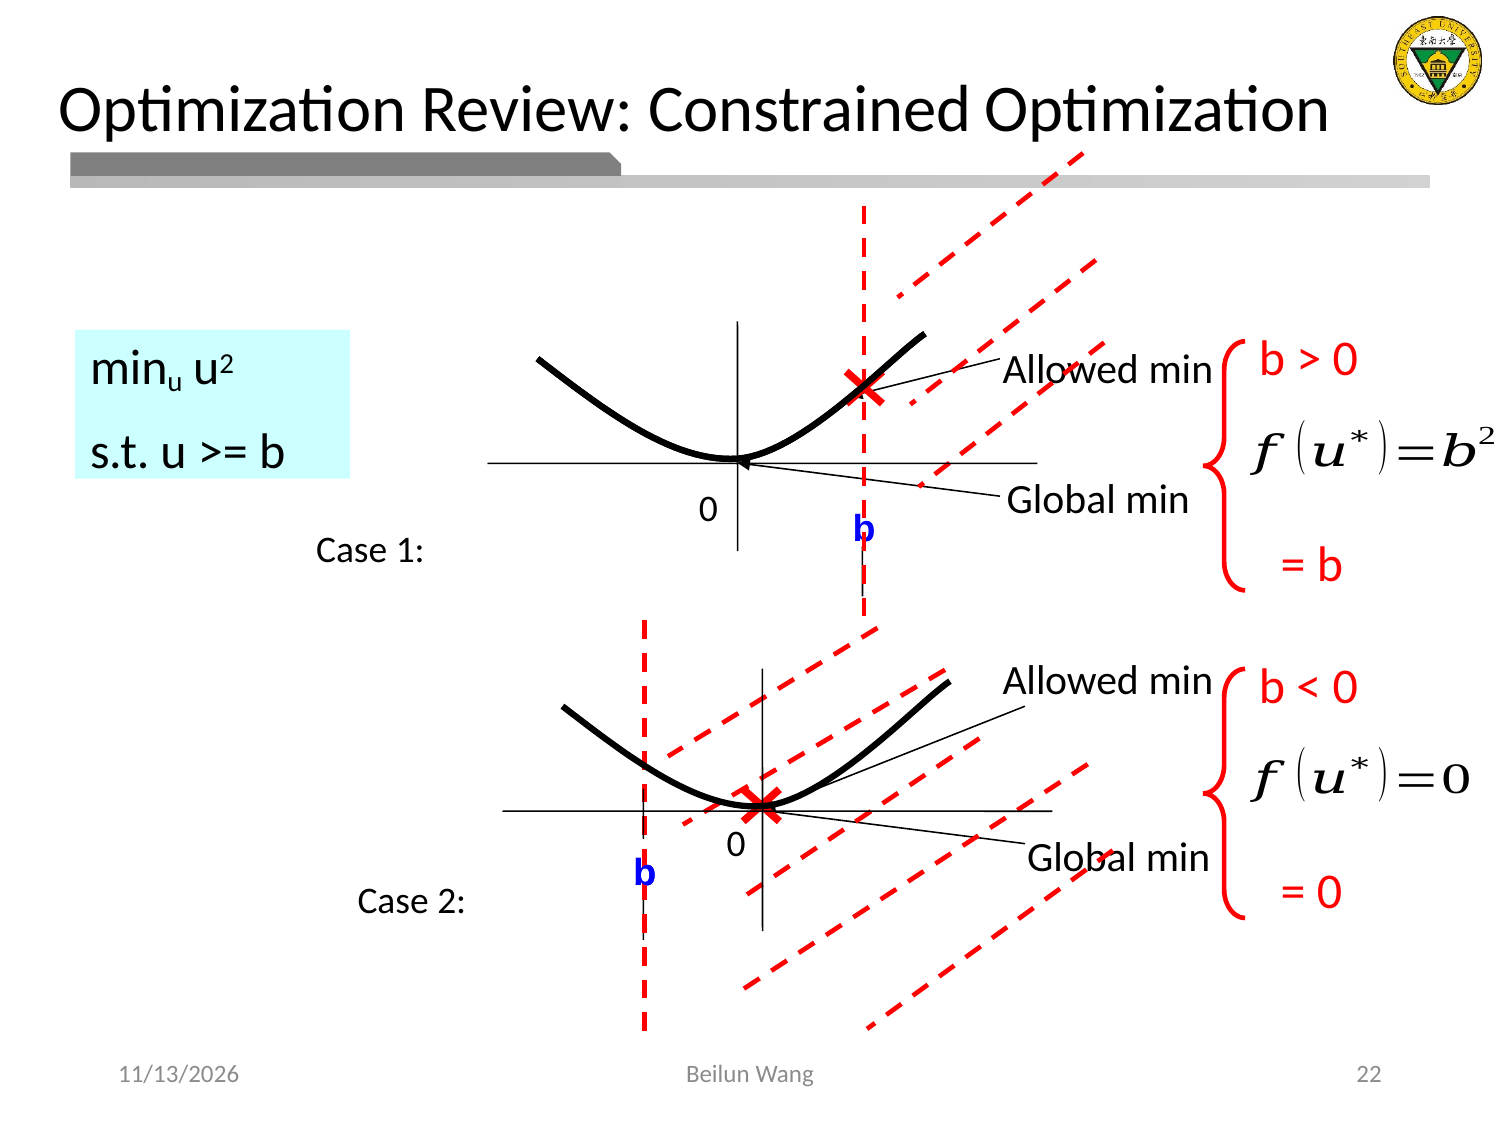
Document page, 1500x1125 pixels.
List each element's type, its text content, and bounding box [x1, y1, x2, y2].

text_box Global min [1088, 827, 1203, 880]
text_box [1203, 646, 1473, 928]
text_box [739, 764, 1088, 992]
text_box Allowed min [1096, 339, 1203, 392]
picture [1393, 16, 1482, 105]
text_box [1038, 342, 1105, 487]
text_box Allowed min [1000, 650, 1203, 703]
text_box Case 1: [314, 523, 428, 571]
title Optimization Review: Constrained Optimization [41, 59, 1370, 156]
footer Beilun Wang [496, 1042, 1004, 1103]
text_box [487, 321, 1038, 552]
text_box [1203, 318, 1498, 600]
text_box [867, 850, 1113, 1029]
slide_number 22 [1059, 1042, 1397, 1103]
text_box minu u2 s.t. u >= b [74, 328, 351, 480]
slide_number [103, 1042, 441, 1103]
text_box Global min [1038, 469, 1203, 522]
text_box Case 2: [355, 873, 469, 921]
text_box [502, 668, 1053, 932]
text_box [667, 627, 878, 668]
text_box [897, 153, 1084, 298]
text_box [910, 259, 1096, 342]
